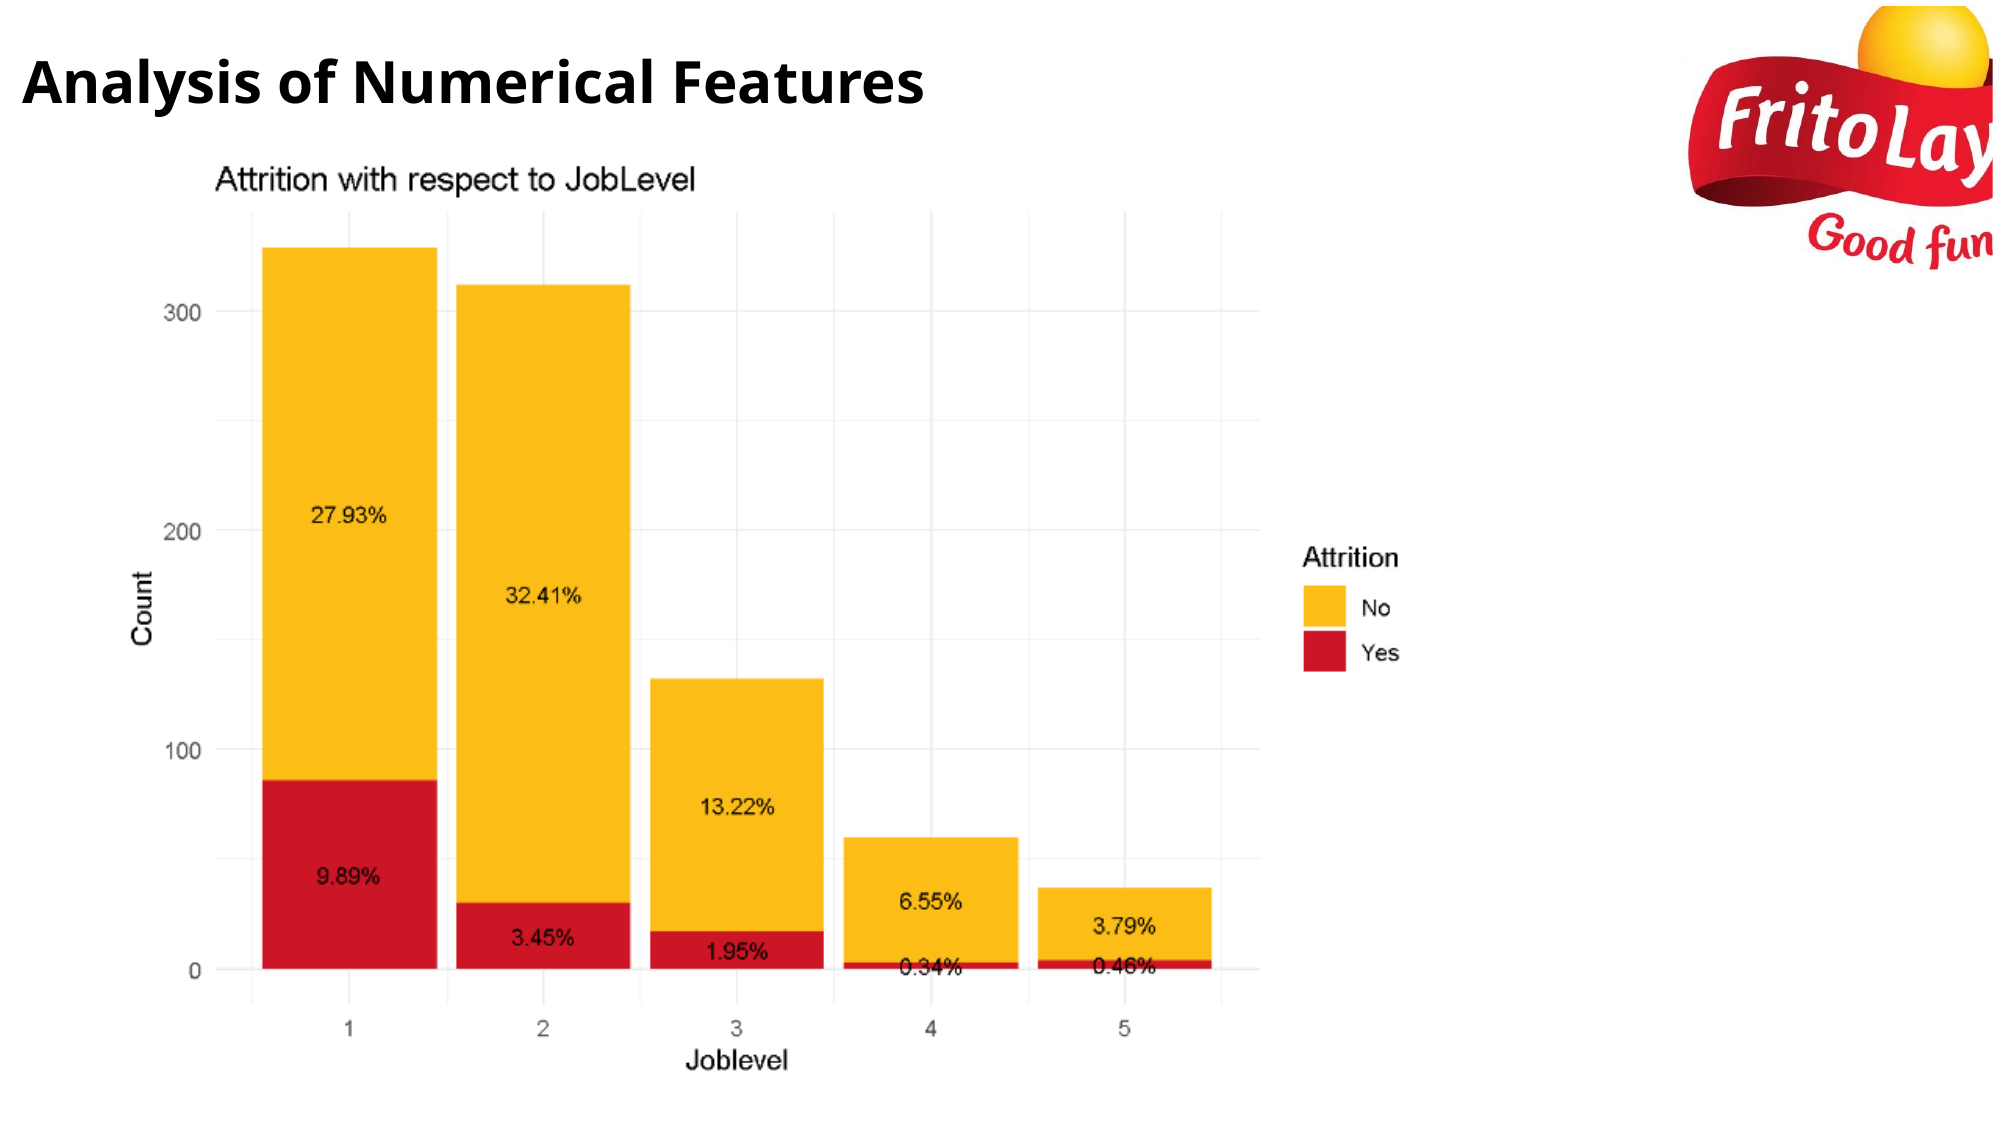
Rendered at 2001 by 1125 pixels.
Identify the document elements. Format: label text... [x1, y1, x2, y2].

picture [1646, 6, 1993, 281]
picture [96, 143, 1476, 1099]
title Analysis of Numerical Features [7, 0, 1068, 170]
